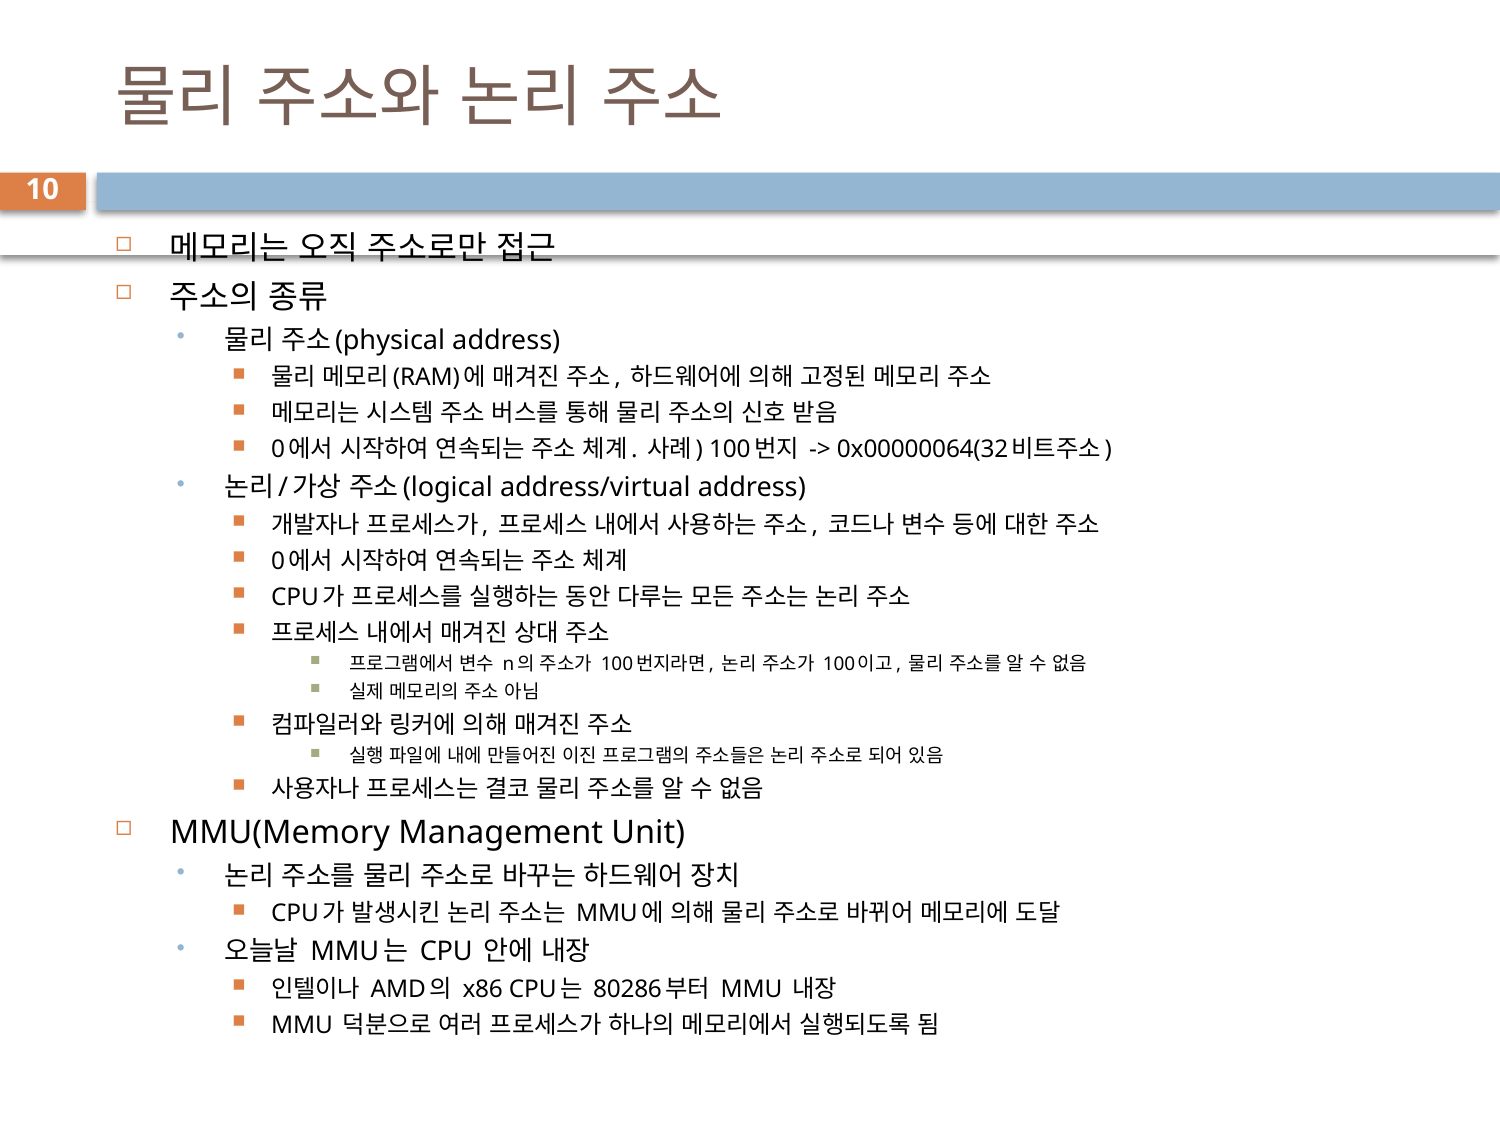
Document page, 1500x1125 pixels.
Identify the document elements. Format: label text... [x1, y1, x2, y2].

slide_number 10 [0, 170, 87, 211]
list 메모리는 오직 주소로만 접근 주소의 종류 물리 주소(physical address) 물리 메모리(RAM)에 매겨진 주소, 하드웨어에 의해 고정된 메모리 주소 메모리는 시스템 주소 버스를 통해 물리 주소의 신호 받음 0에서 시작하여 연속되는 주소 체계. 사례) 100번지 -> 0x00000064(32비트주소) 논리/가상 주소(logical address/virtual address) 개발자나 프로세스가, 프로세스 내에서 사용하는 주소, 코드나 변수 등에 대한 주소 0에서 시작하여 연속되는 주소 체계 CPU가 프로세스를 실행하는 동안 다루는 모든 주소는 논리 주소 프로세스 내에서 매겨진 상대 주소 프로그램에서 변수 n의 주소가 100번지라면, 논리 주소가 100이고, 물리 주소를 알 수 없음 실제 메모리의 주소 아님 컴파일러와 링커에 의해 매겨진 주소 실행 파일에 내에 만들어진 이진 프로그램의 주소들은 논리 주소로 되어 있음 사용자나 프로세스는 결코 물리 주소를 알 수 없음 MMU(Memory Management Unit) 논리 주소를 물리 주소로 바꾸는 하드웨어 장치 CPU가 발생시킨 논리 주소는 MMU에 의해 물리 주소로 바뀌어 메모리에 도달 오늘날 MMU는 CPU 안에 내장 인텔이나 AMD의 x86 CPU는 80286부터 MMU 내장 MMU 덕분으로 여러 프로세스가 하나의 메모리에서 실행되도록 됨 [100, 219, 1438, 1047]
title 물리 주소와 논리 주소 [100, 37, 1438, 149]
